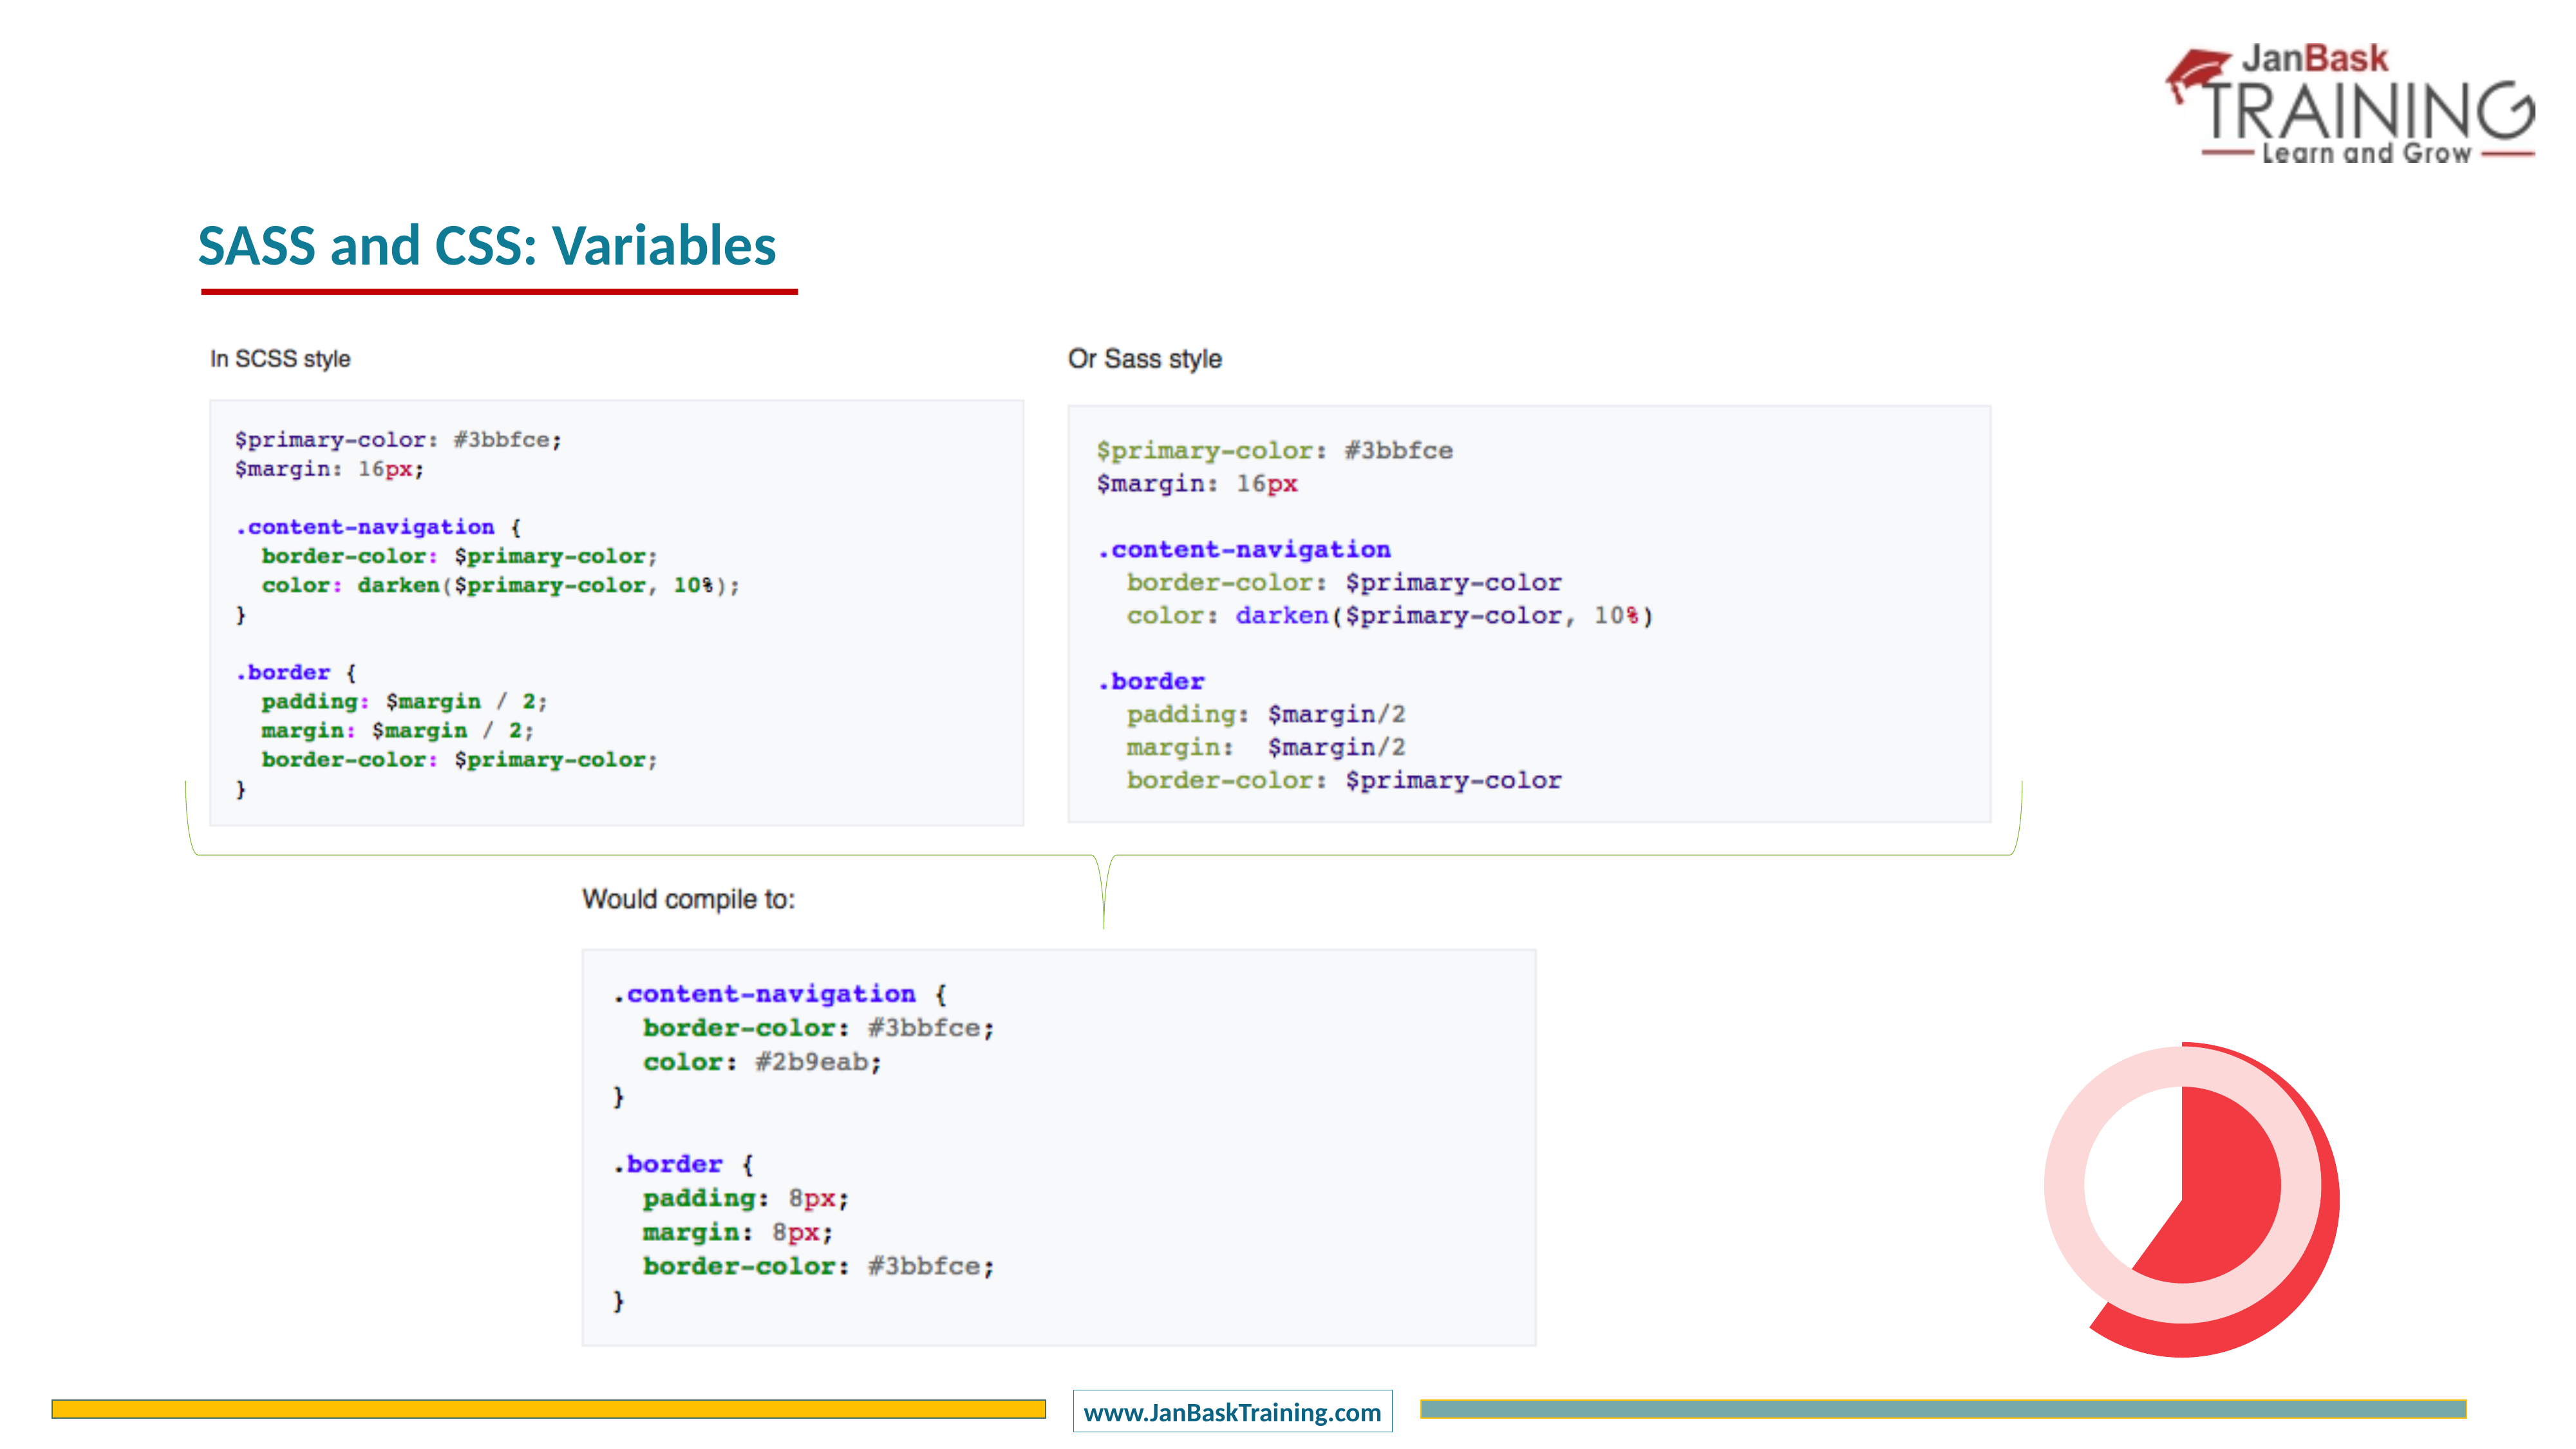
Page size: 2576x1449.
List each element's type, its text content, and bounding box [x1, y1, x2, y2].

picture [201, 344, 1036, 836]
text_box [2022, 1040, 2342, 1360]
picture [2165, 43, 2535, 163]
text_box SASS and CSS: Variables [193, 201, 2000, 282]
picture [1064, 344, 2007, 836]
picture [578, 879, 1550, 1360]
text_box [185, 780, 2023, 879]
